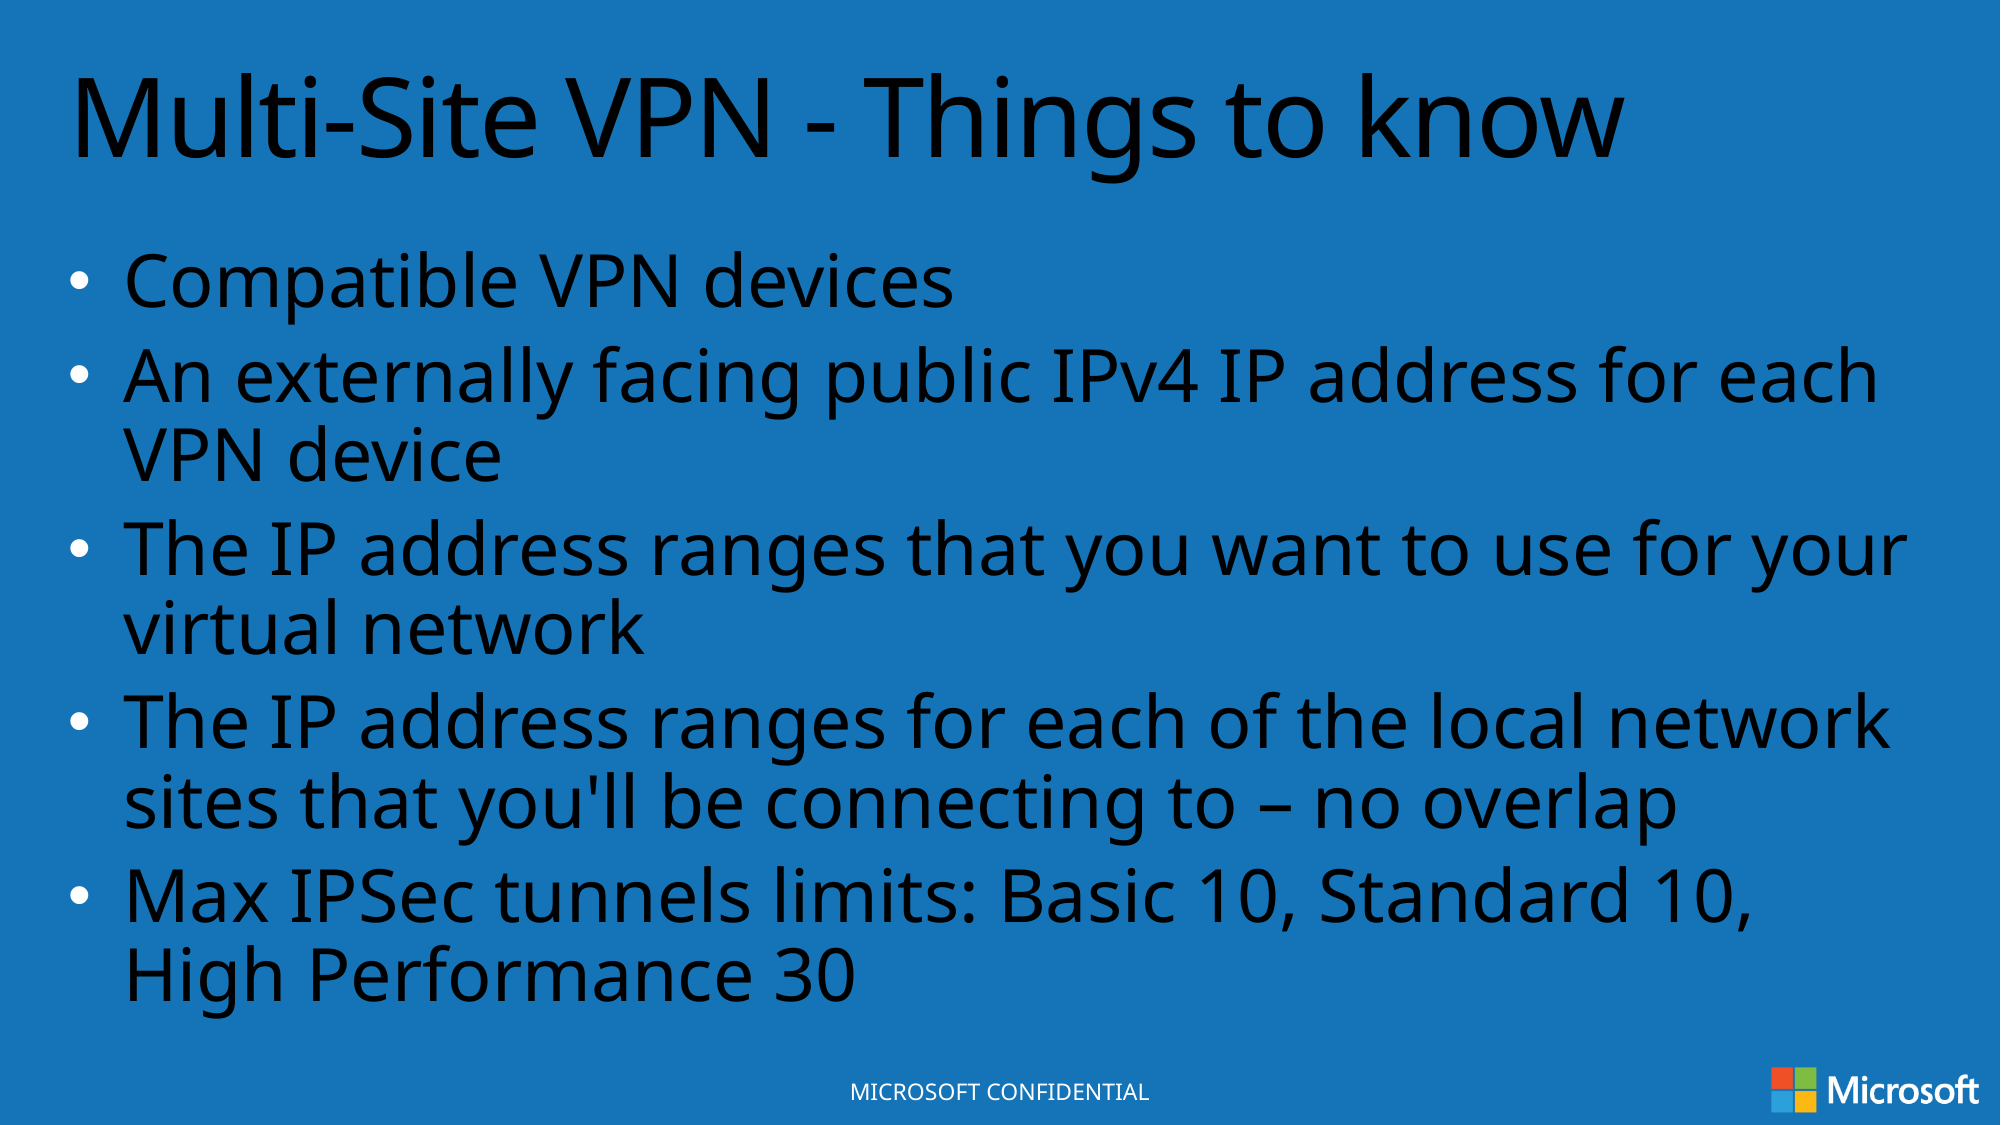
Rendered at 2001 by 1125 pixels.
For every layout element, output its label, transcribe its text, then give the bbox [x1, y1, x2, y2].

picture [1770, 1066, 1980, 1113]
title Multi-Site VPN - Things to know [44, 47, 1938, 196]
list Compatible VPN devices An externally facing public IPv4 IP address for each VPN device The IP address ranges that you want to use for your virtual network The IP address ranges for each of the local network sites that you'll be connecting to – no overlap Max IPSec tunnels limits: Basic 10, Standard 10, High Performance 30 [43, 229, 1938, 1053]
